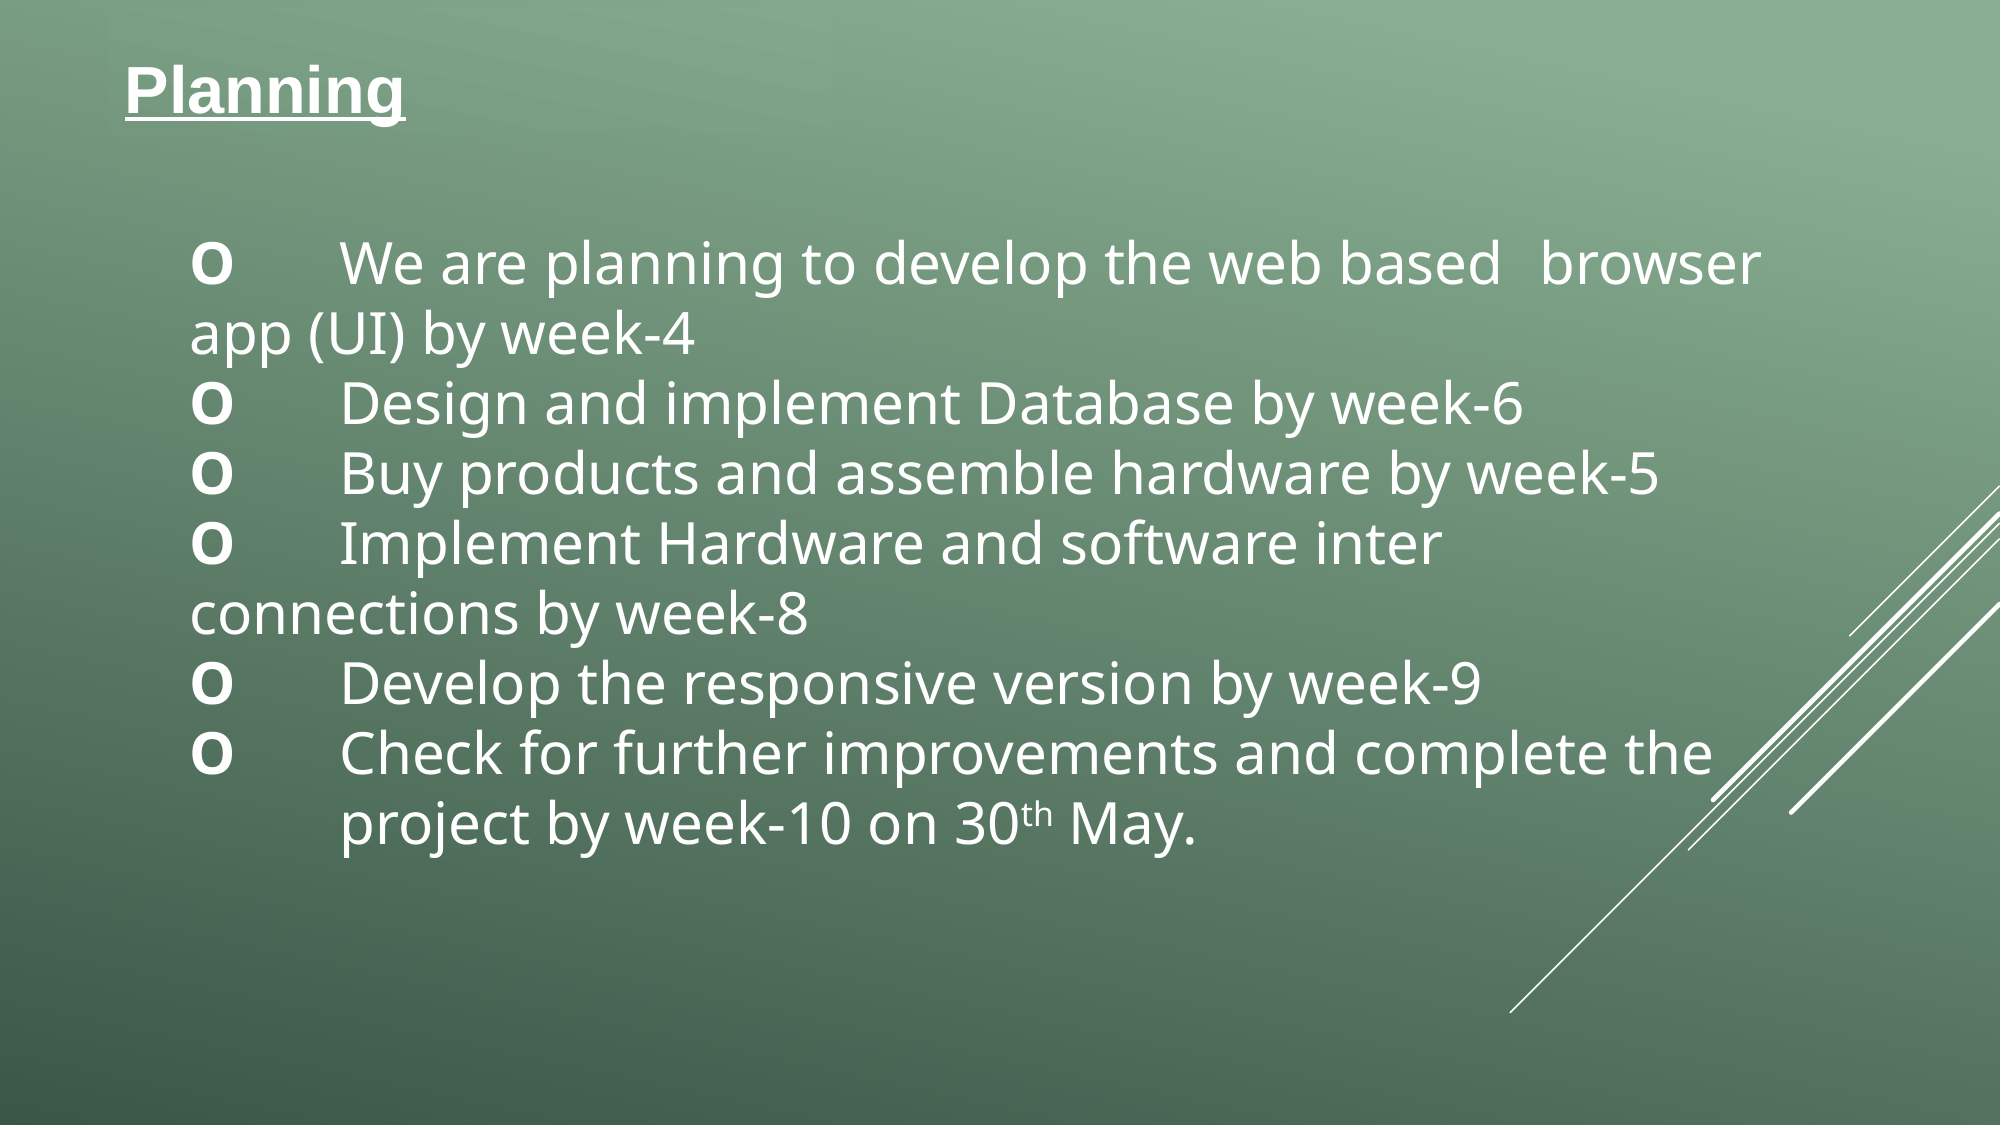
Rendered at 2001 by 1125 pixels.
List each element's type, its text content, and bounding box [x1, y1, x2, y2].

text_box O We are planning to develop the web based browser app (UI) by week-4 O Design and implement Database by week-6 O Buy products and assemble hardware by week-5 O Implement Hardware and software inter connections by week-8 O Develop the responsive version by week-9 O Check for further improvements and complete the project by week-10 on 30th May. [174, 218, 1826, 864]
text_box Planning [109, 8, 831, 134]
